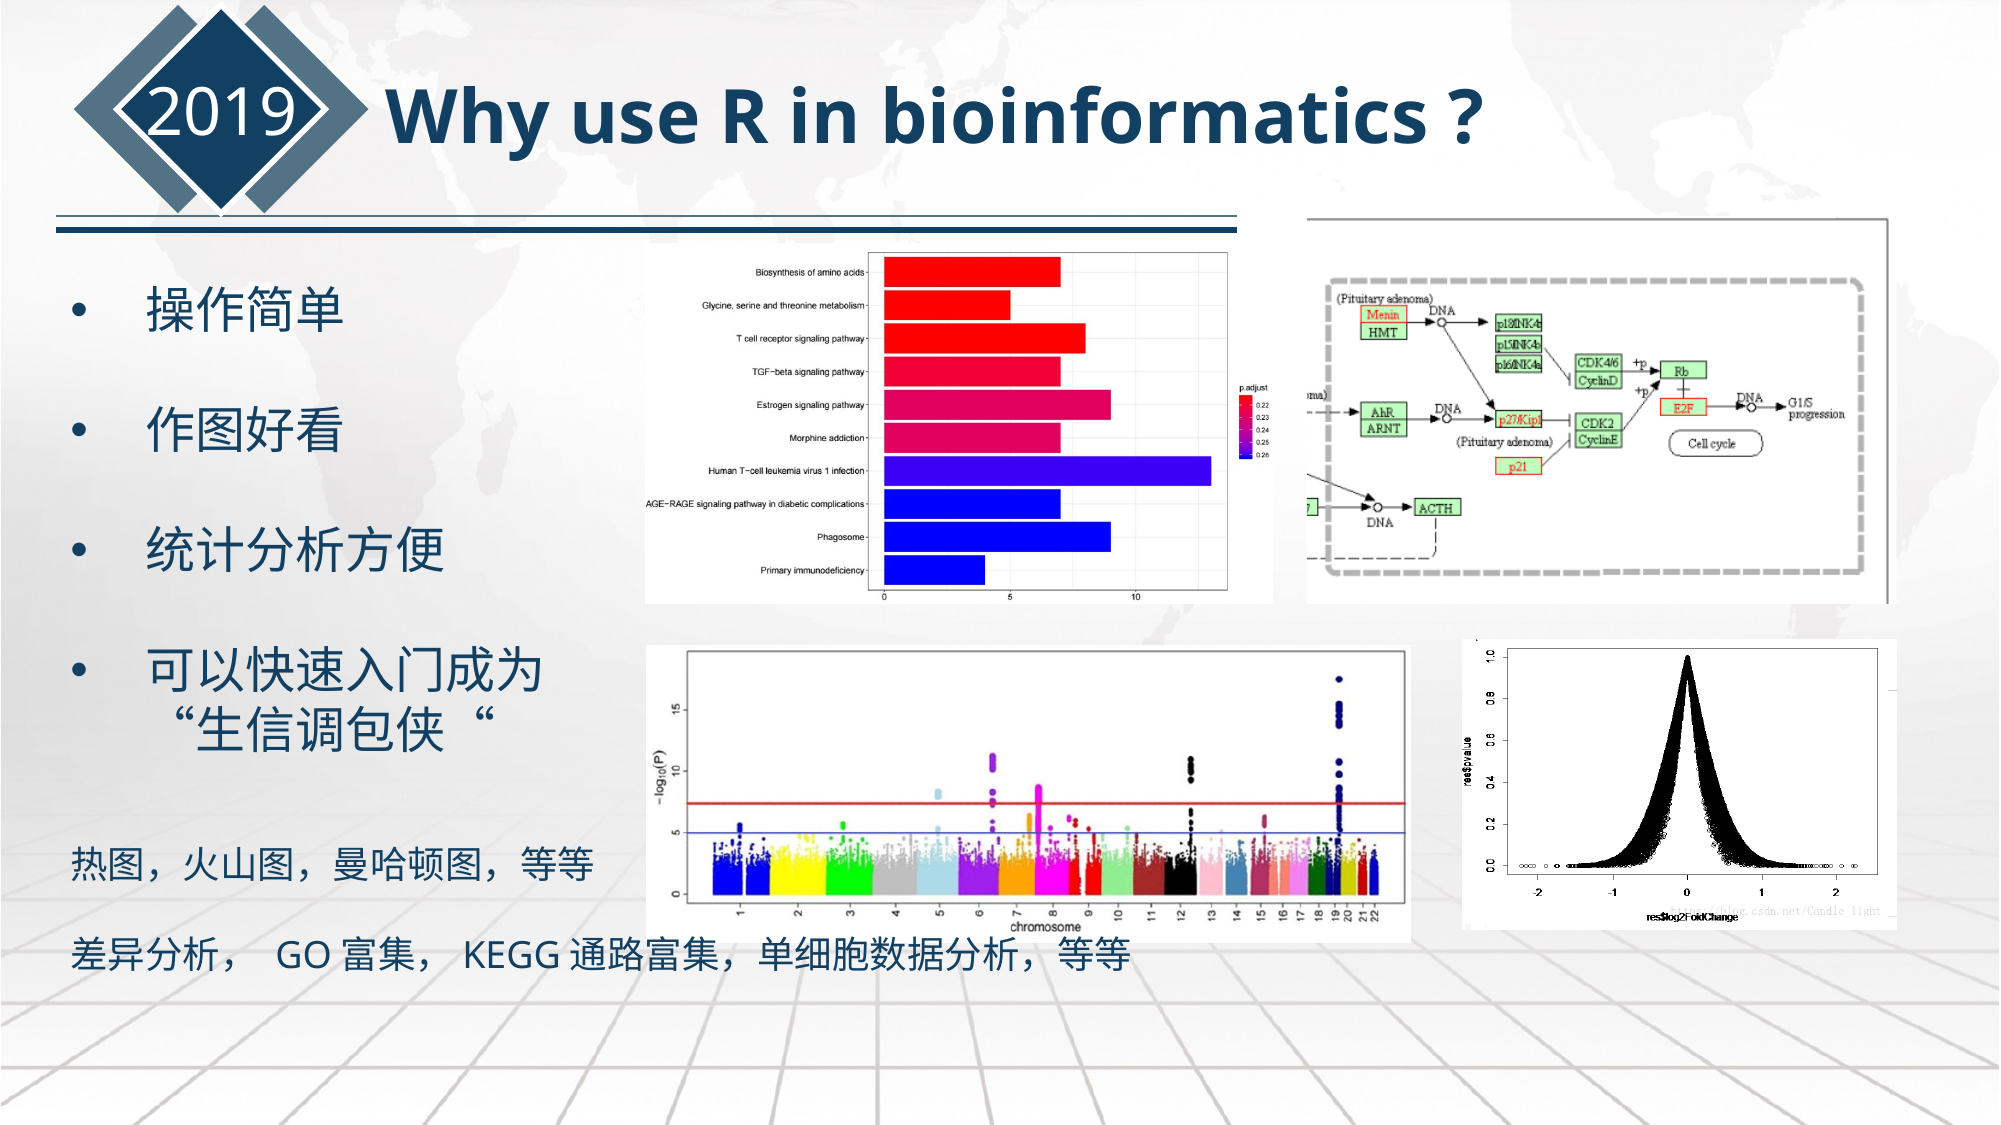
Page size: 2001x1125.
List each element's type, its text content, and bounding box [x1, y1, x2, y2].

text_box [72, 3, 199, 215]
text_box [115, 94, 130, 124]
picture [0, 0, 1999, 1125]
text_box [243, 3, 370, 215]
text_box [162, 156, 280, 215]
text_box 热图，火山图，曼哈顿图，等等 差异分析， GO富集，KEGG通路富集，单细胞数据分析，等等 [55, 833, 1264, 983]
text_box Why use R in bioinformatics ? [370, 61, 1741, 166]
text_box 操作简单 作图好看 统计分析方便 可以快速入门成为“生信调包侠“ [55, 271, 651, 767]
text_box [163, 3, 279, 61]
text_box [313, 95, 327, 123]
text_box 2019 [130, 61, 313, 156]
